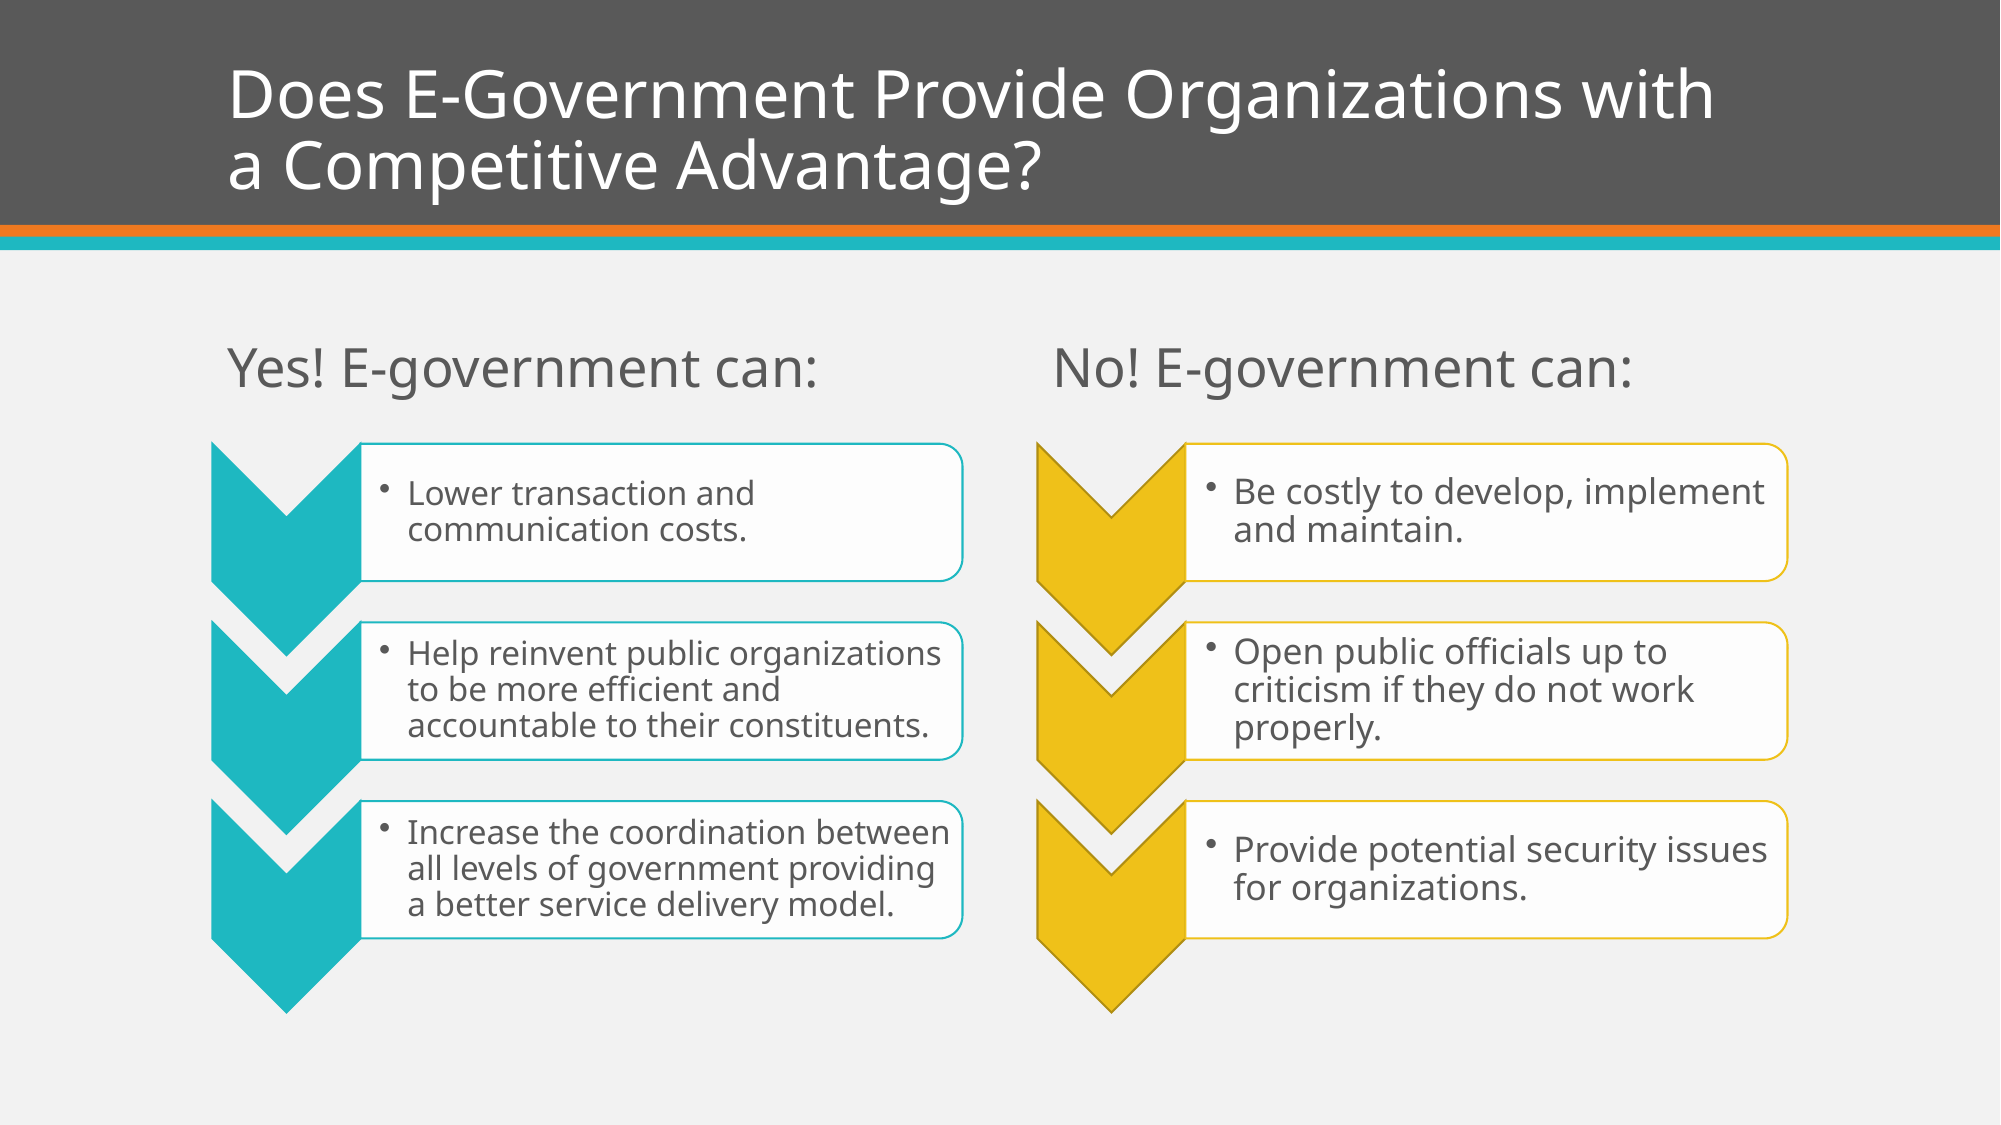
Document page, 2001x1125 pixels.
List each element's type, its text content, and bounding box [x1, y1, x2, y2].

title Does E-Government Provide Organizations with a Competitive Advantage? [212, 41, 1788, 212]
list No! E-government can: [1037, 299, 1788, 440]
list Yes! E-government can: [212, 299, 963, 440]
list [212, 443, 963, 1013]
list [1037, 443, 1788, 1013]
